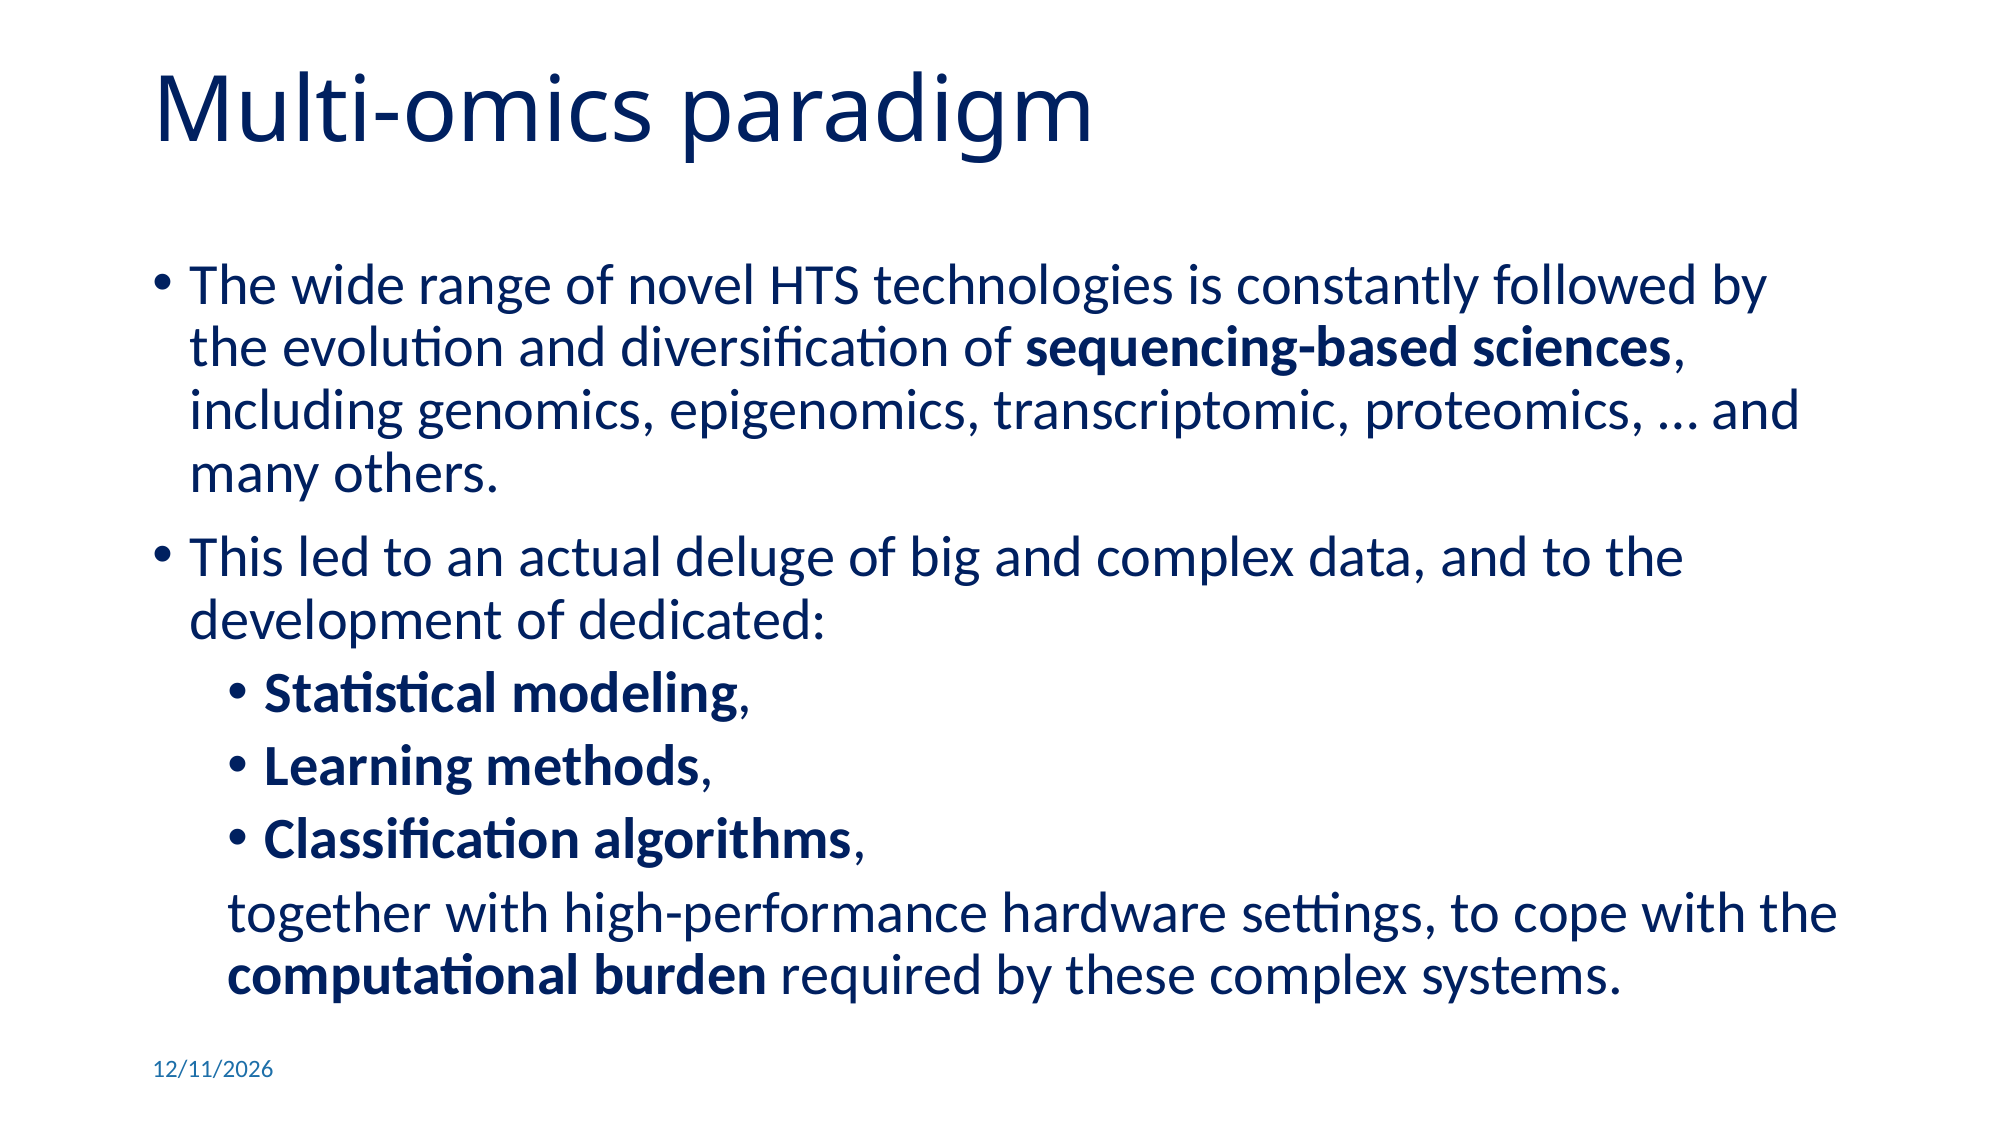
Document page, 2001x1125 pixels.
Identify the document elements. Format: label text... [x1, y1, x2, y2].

list The wide range of novel HTS technologies is constantly followed by the evolution and diversification of sequencing-based sciences, including genomics, epigenomics, transcriptomic, proteomics, … and many others. This led to an actual deluge of big and complex data, and to the development of dedicated: Statistical modeling, Learning methods, Classification algorithms, together with high-performance hardware settings, to cope with the computational burden required by these complex systems. [137, 246, 1863, 1043]
title Multi-omics paradigm [137, 54, 1863, 170]
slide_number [137, 1042, 588, 1093]
